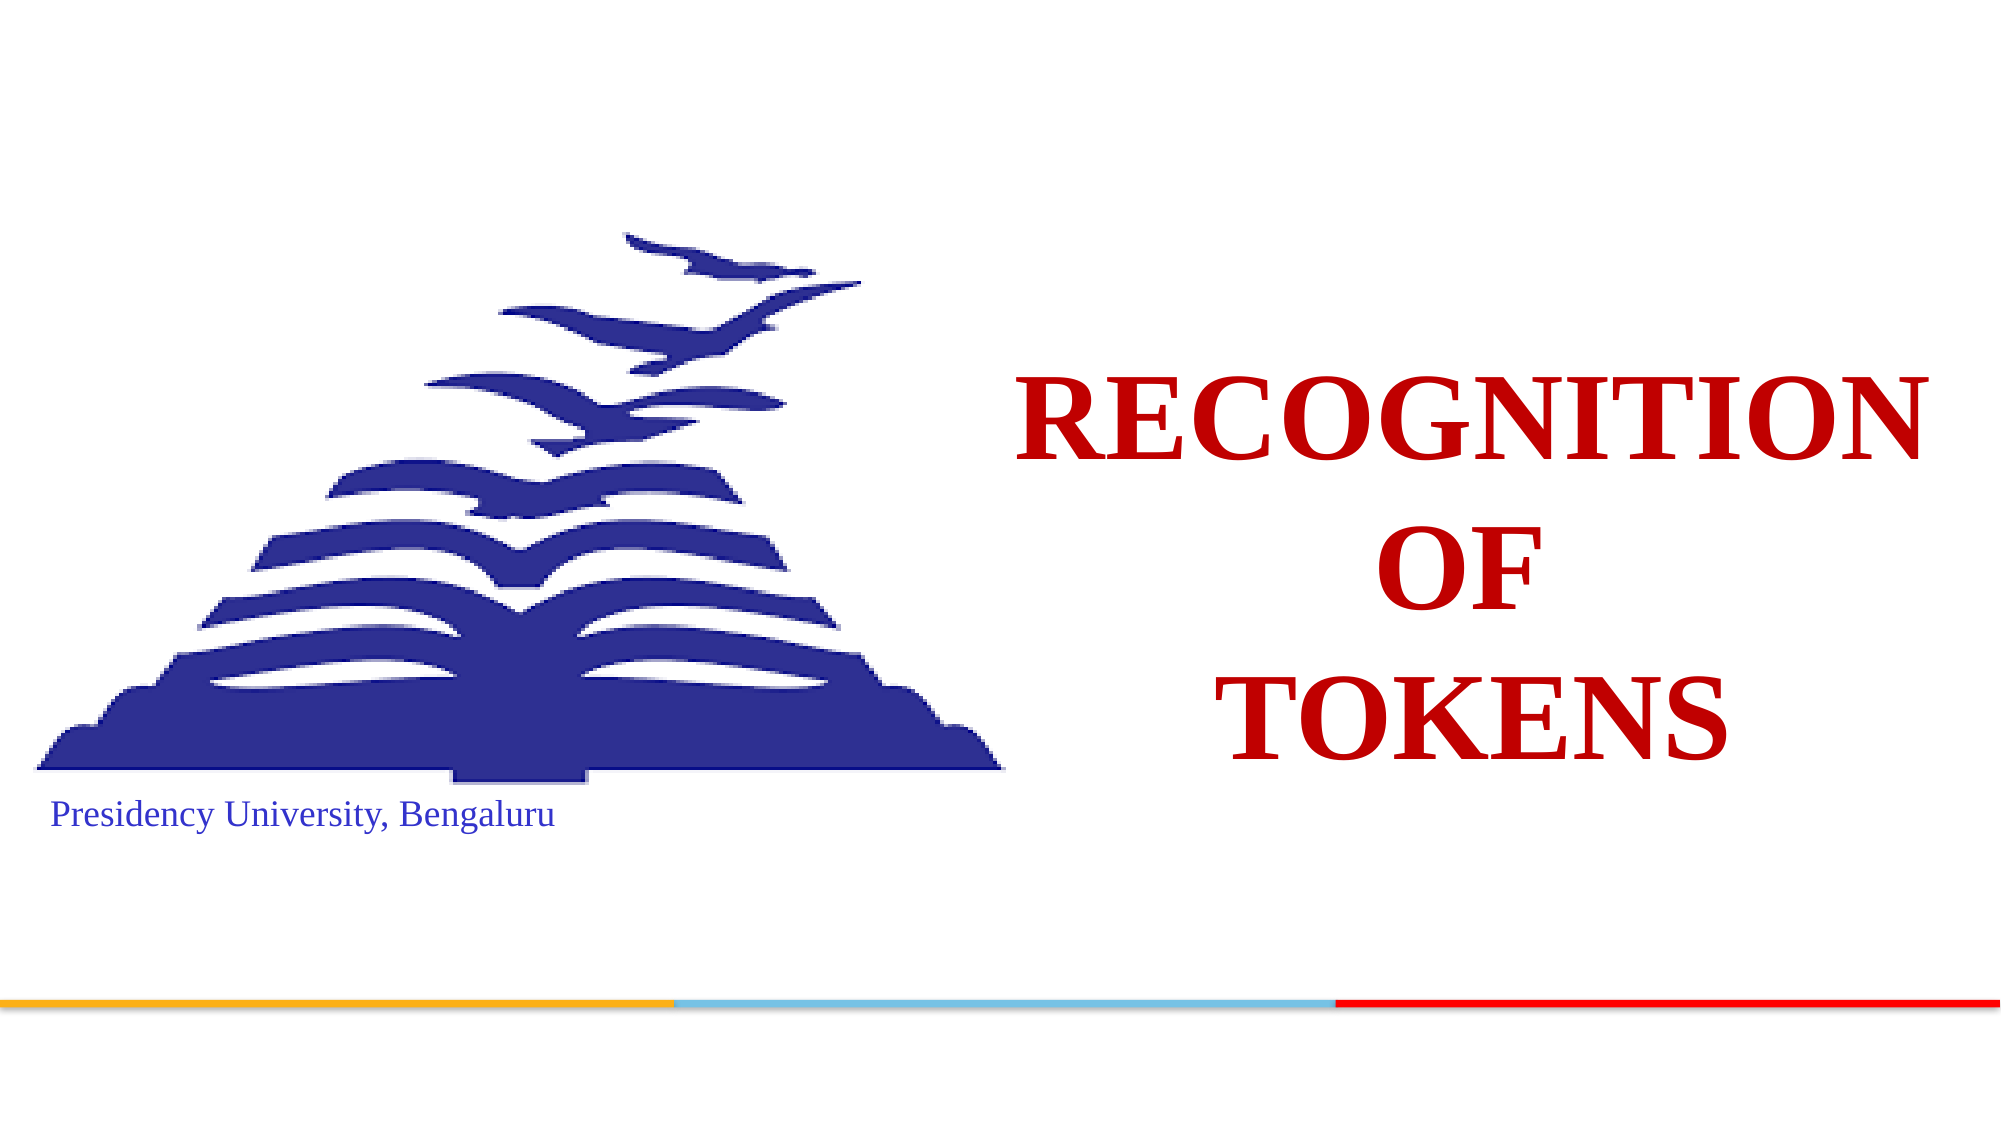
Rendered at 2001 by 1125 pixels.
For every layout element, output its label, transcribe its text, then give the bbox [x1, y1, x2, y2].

text_box [825, 949, 1163, 1011]
text_box RECOGNITION OF TOKENS [999, 327, 1947, 798]
picture [33, 232, 1006, 789]
